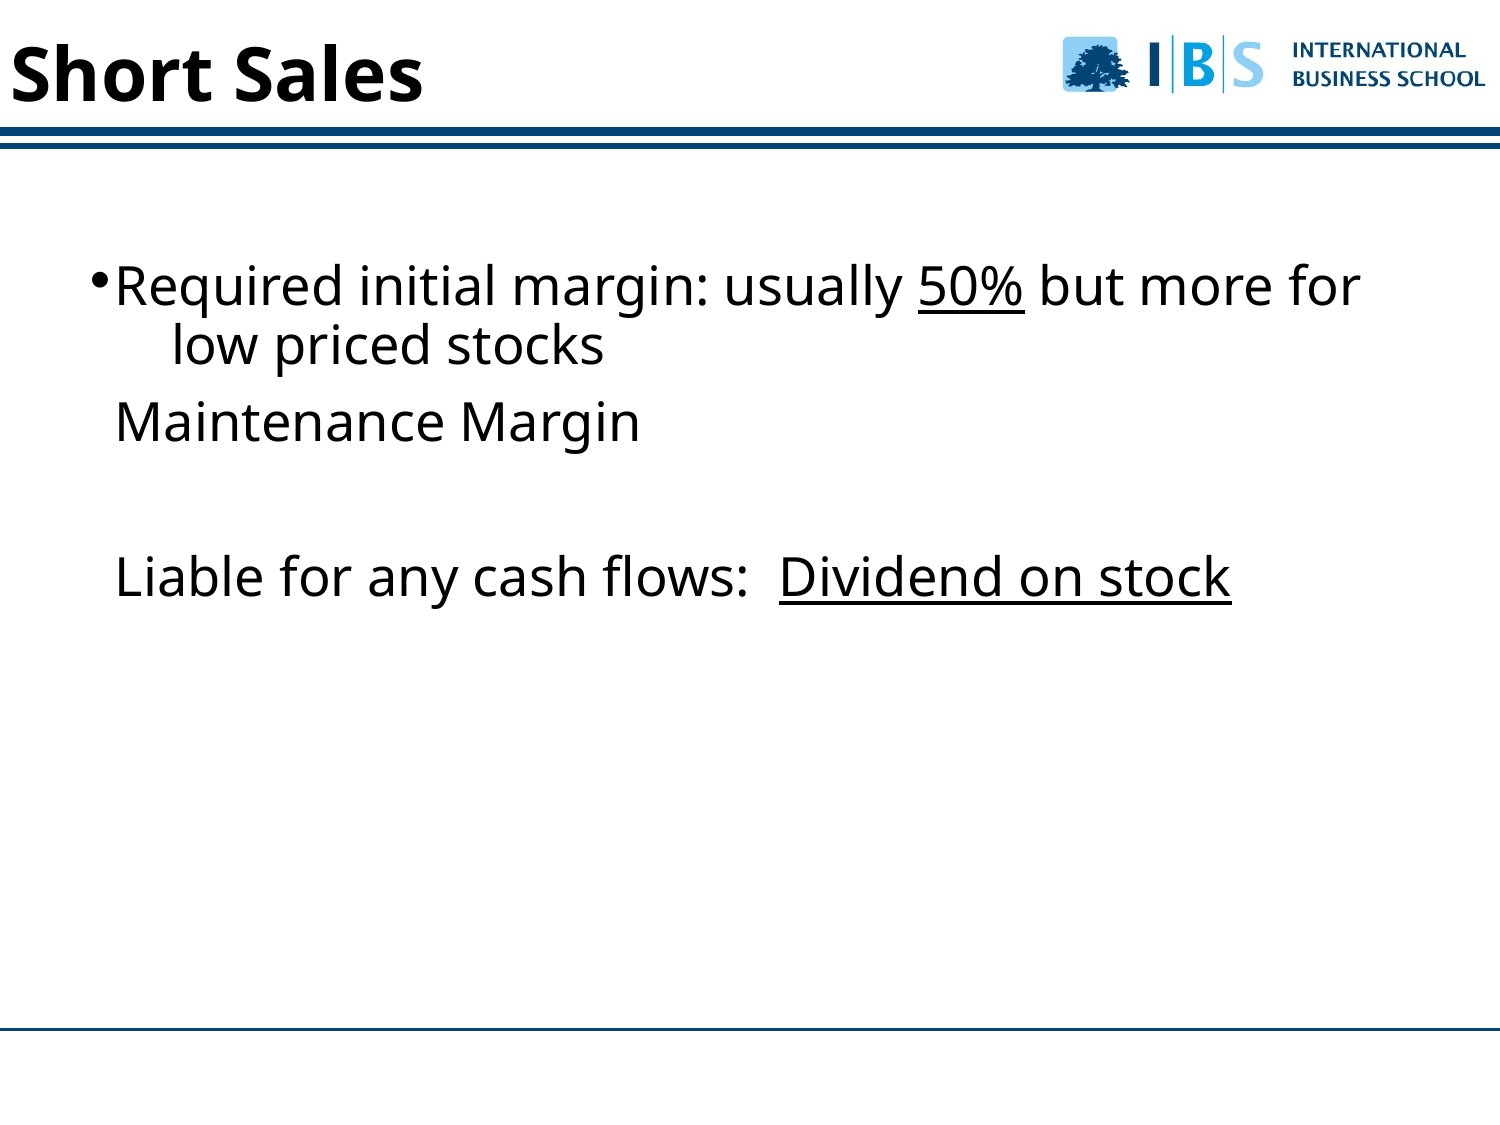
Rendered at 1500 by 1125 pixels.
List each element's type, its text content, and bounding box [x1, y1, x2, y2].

text_box Required initial margin: usually 50% but more for low priced stocks Maintenance Margin Liable for any cash flows: Dividend on stock [99, 251, 1450, 995]
list [75, 244, 1425, 988]
title Short Sales [0, 0, 1496, 125]
